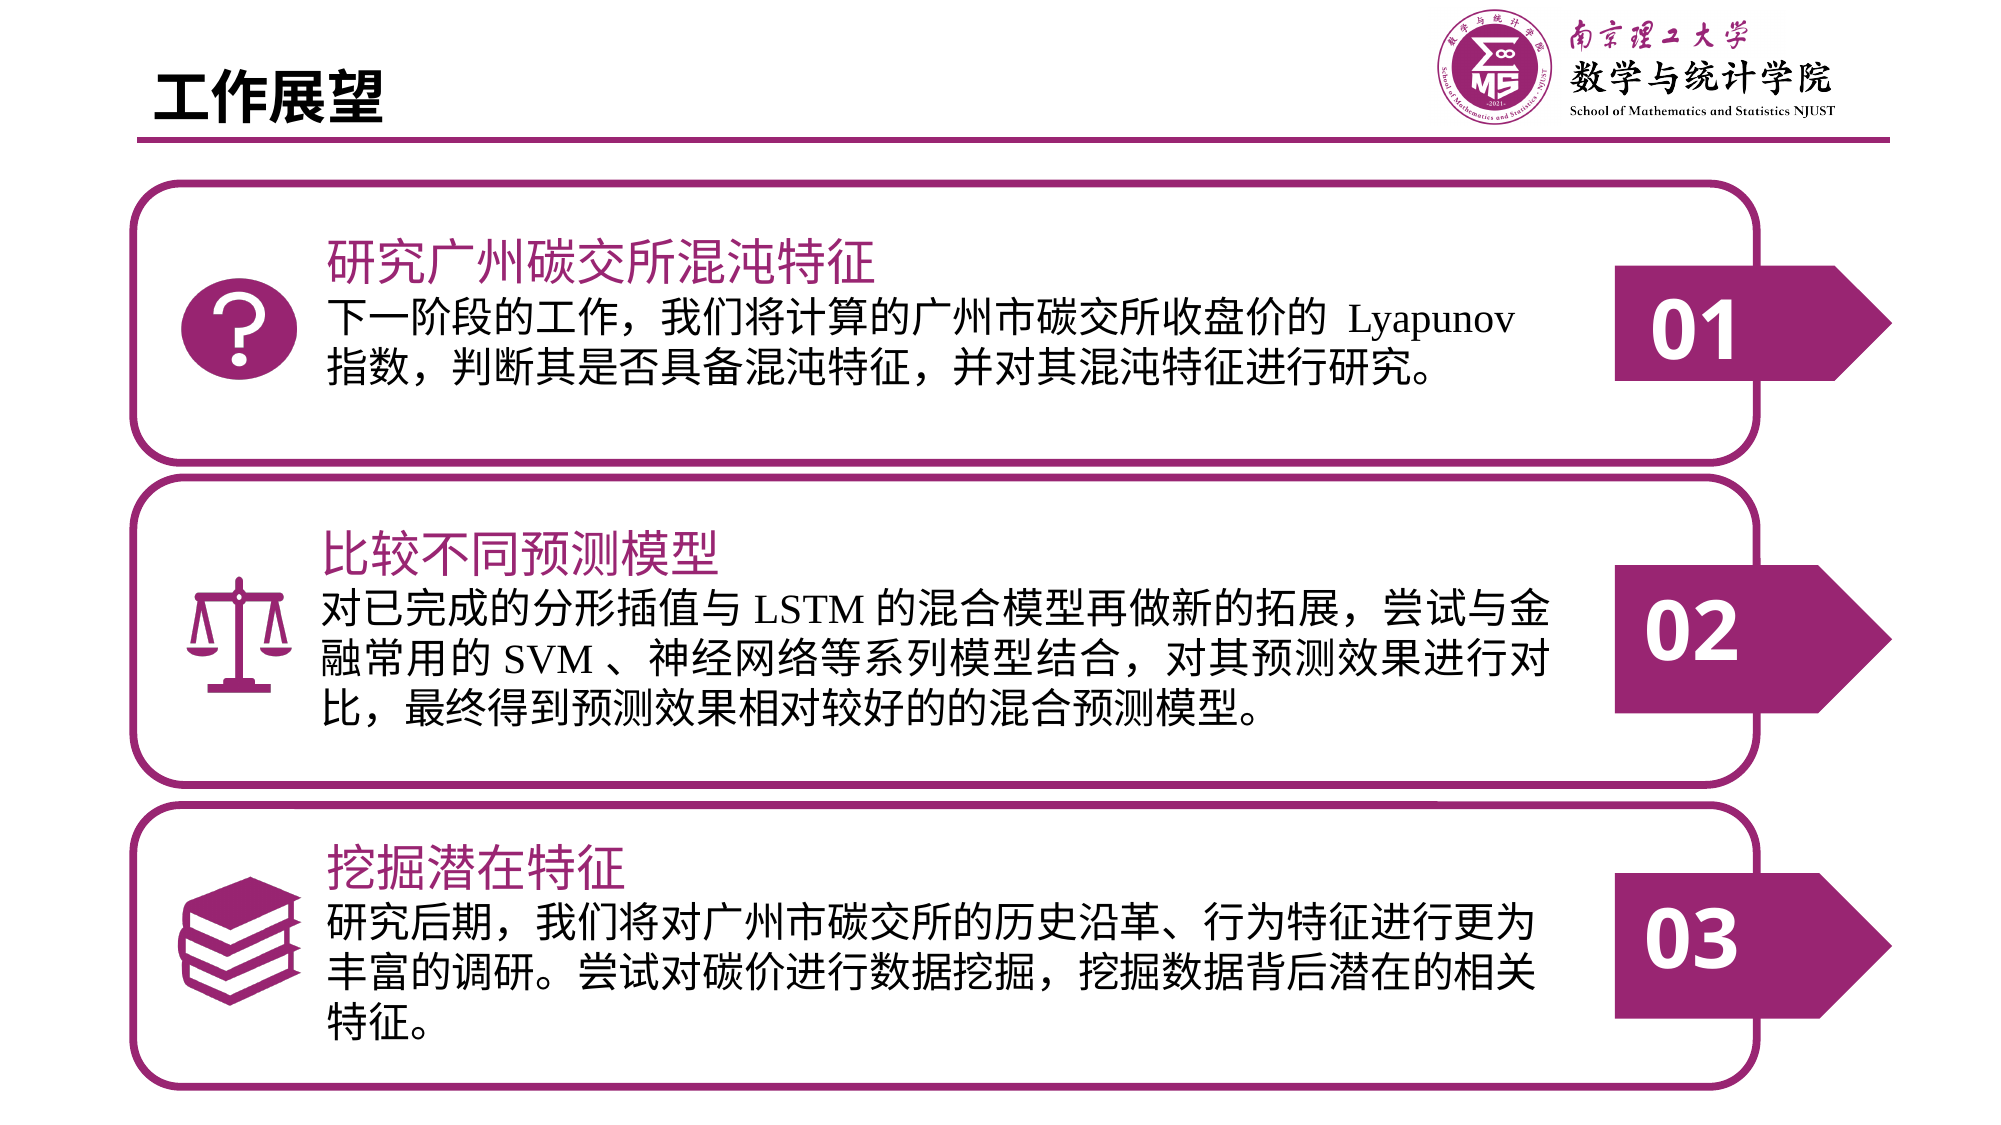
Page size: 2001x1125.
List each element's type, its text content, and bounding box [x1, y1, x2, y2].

picture [1421, 7, 1854, 126]
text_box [1614, 873, 1893, 1019]
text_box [133, 183, 1893, 463]
text_box [132, 476, 1758, 786]
text_box 比较不同预测模型 对已完成的分形插值与LSTM的混合模型再做新的拓展，尝试与金融常用的SVM、神经网络等系列模型结合，对其预测效果进行对比，最终得到预测效果相对较好的的混合预测模型。 [305, 514, 1567, 740]
text_box 挖掘潜在特征 研究后期，我们将对广州市碳交所的历史沿革、行为特征进行更为丰富的调研。尝试对碳价进行数据挖掘，挖掘数据背后潜在的相关特征。 [311, 828, 1573, 1054]
text_box [132, 804, 1758, 1088]
picture [170, 863, 309, 1019]
title 工作展望 [137, 58, 1008, 142]
picture [176, 565, 302, 705]
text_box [1614, 565, 1893, 714]
